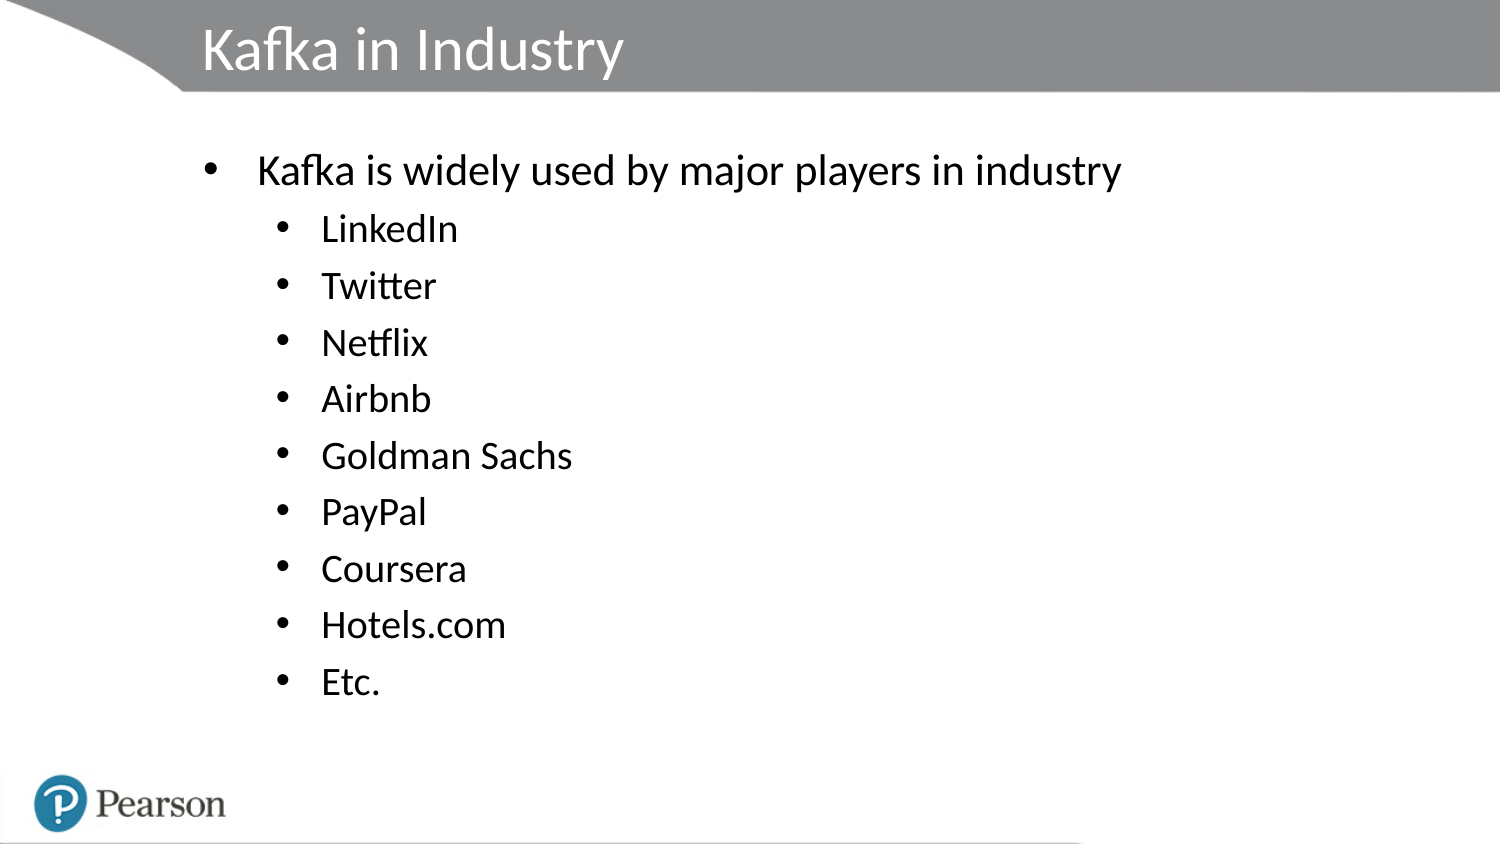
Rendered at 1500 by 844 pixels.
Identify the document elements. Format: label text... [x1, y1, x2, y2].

title Kafka in Industry [187, 0, 1426, 93]
picture [0, 0, 1500, 844]
list Kafka is widely used by major players in industry LinkedIn Twitter Netflix Airbnb Goldman Sachs PayPal Coursera Hotels.com Etc. [188, 133, 1425, 716]
